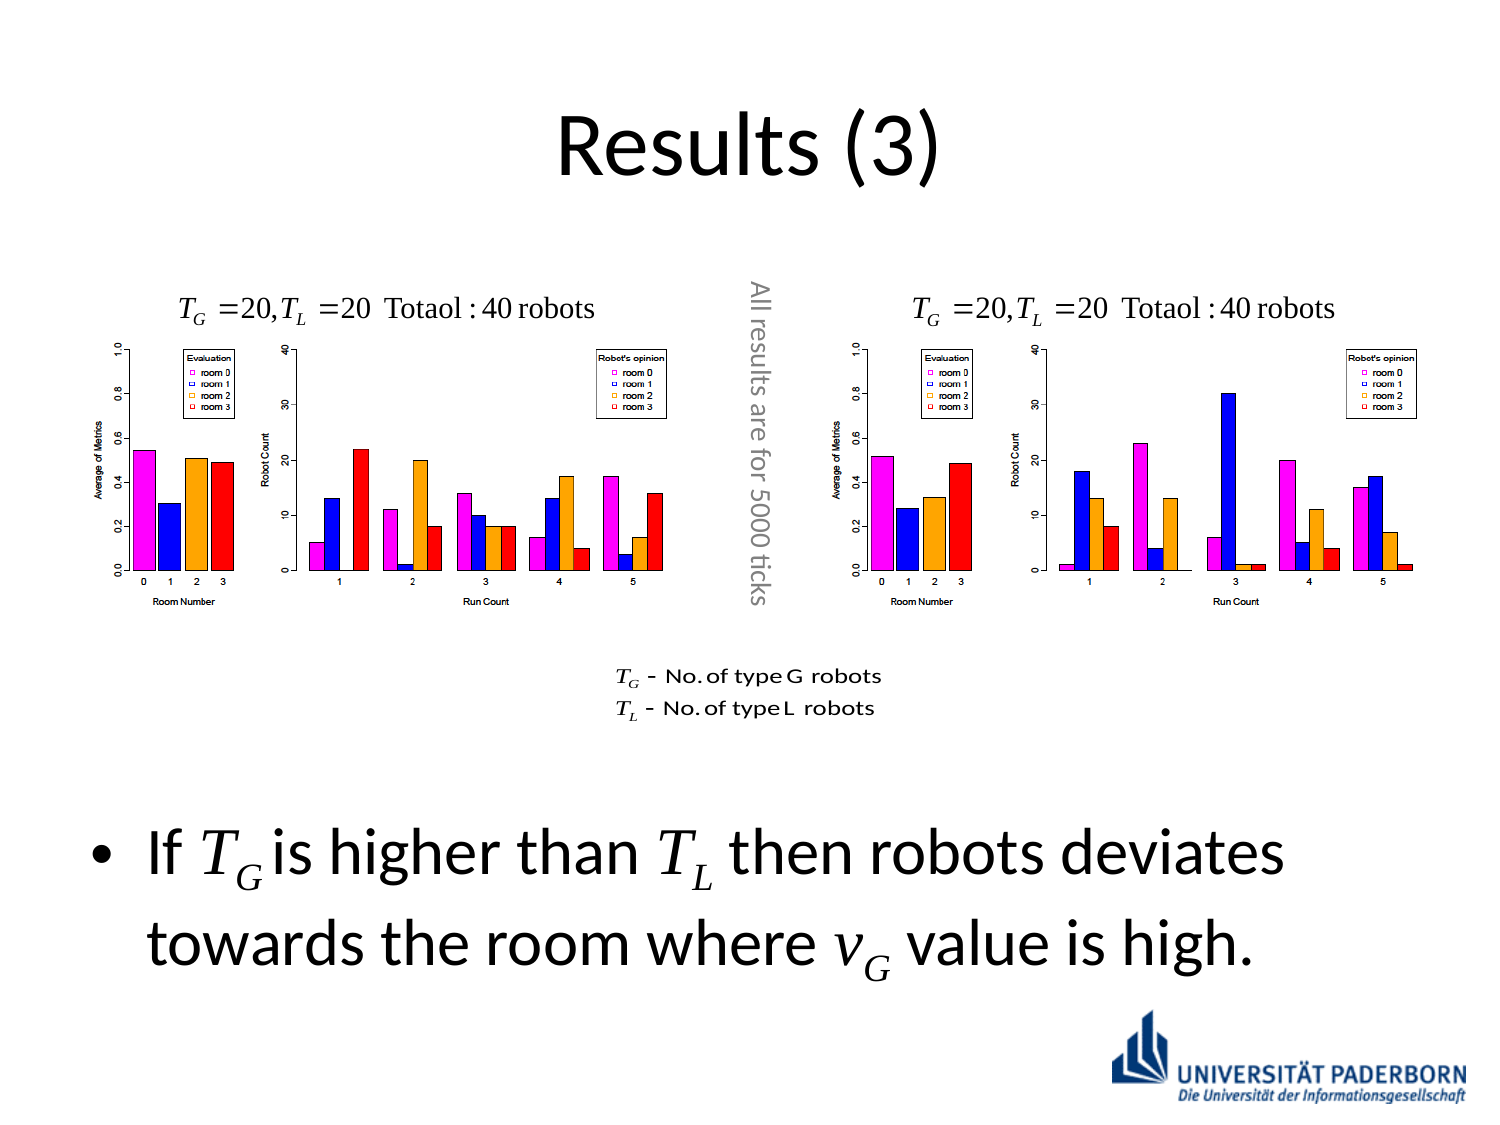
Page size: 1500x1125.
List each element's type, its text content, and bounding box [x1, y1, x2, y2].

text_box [87, 337, 250, 608]
picture [1112, 1009, 1466, 1104]
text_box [1004, 337, 1438, 609]
title Results (3) [75, 45, 1425, 233]
text_box If TG is higher than TL then robots deviates towards the room where vG value is high. [74, 799, 1425, 1038]
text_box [824, 337, 988, 608]
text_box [254, 337, 688, 609]
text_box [908, 287, 1342, 335]
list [174, 287, 601, 334]
text_box All results are for 5000 ticks [737, 266, 788, 623]
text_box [612, 662, 888, 727]
